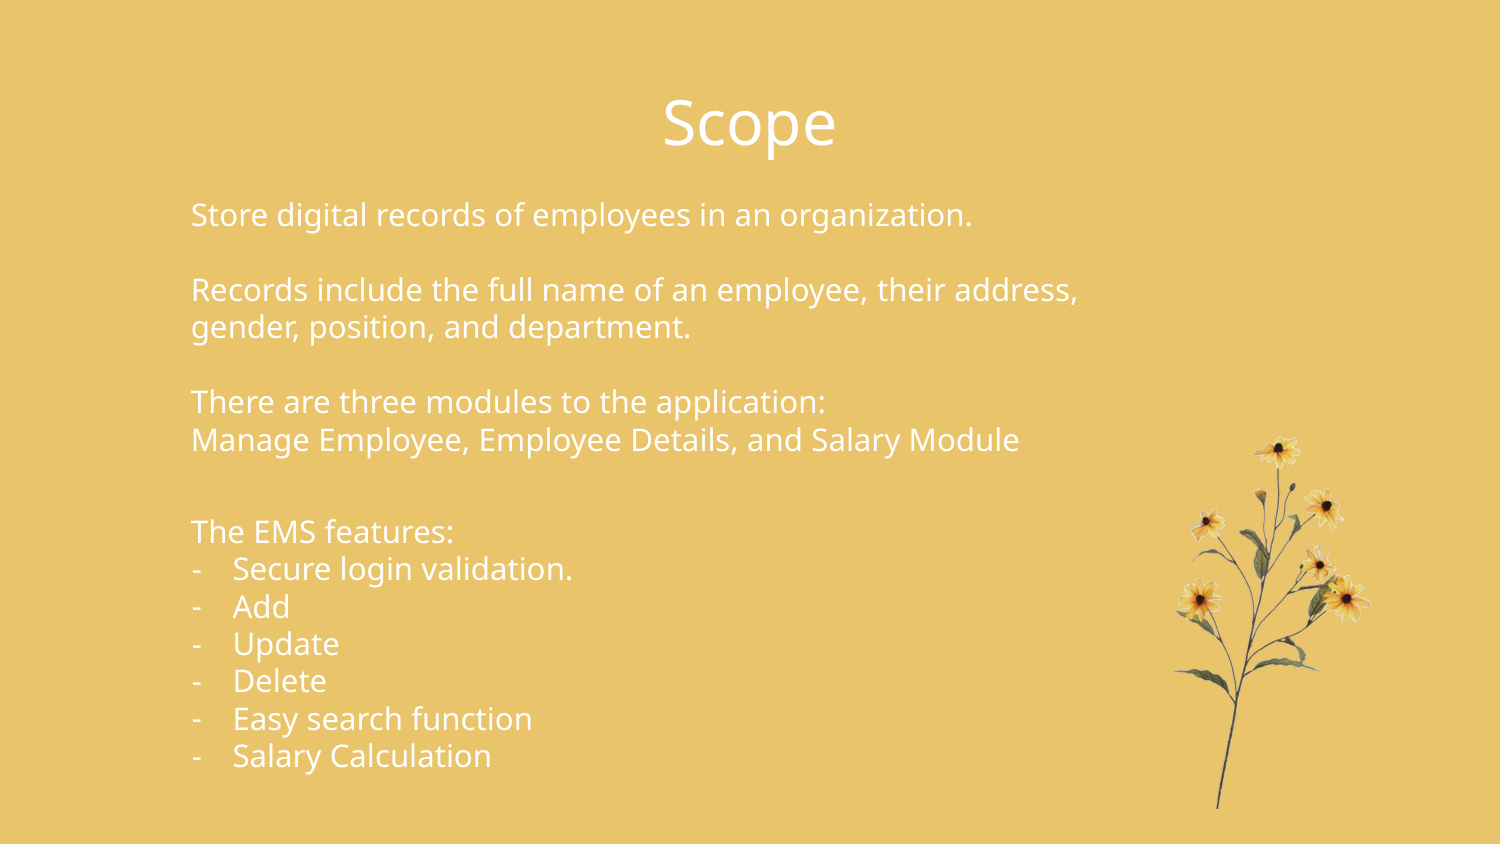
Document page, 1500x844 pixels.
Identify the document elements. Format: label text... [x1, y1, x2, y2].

text_box The EMS features: Secure login validation. Add Update Delete Easy search function Salary Calculation [179, 506, 611, 818]
text_box Scope [639, 77, 860, 164]
text_box Store digital records of employees in an organization. [179, 189, 1041, 239]
picture [1143, 423, 1396, 829]
text_box Records include the full name of an employee, their address, gender, position, and department. There are three modules to the application: Manage Employee, Employee Details, and Salary Module [179, 264, 1142, 463]
